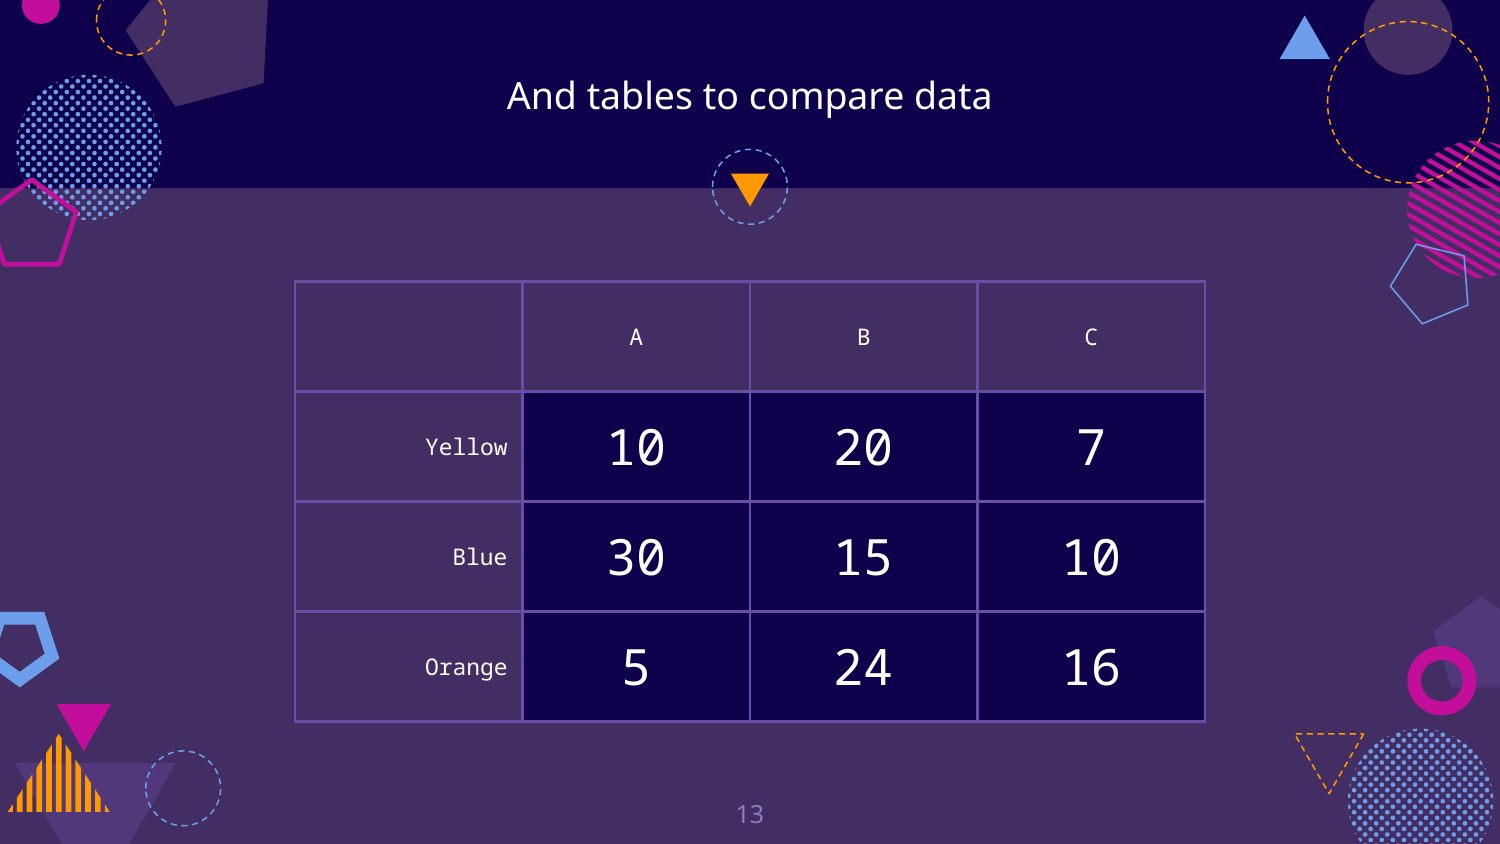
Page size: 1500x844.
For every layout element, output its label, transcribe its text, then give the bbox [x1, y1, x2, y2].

table_cell 10 [979, 503, 1204, 610]
slide_number ‹#› [705, 783, 795, 844]
table_header [296, 283, 521, 390]
table_cell Yellow [296, 393, 521, 500]
table_cell 15 [751, 503, 976, 610]
table_cell 24 [751, 613, 976, 720]
table_cell 7 [979, 393, 1204, 500]
table_cell 5 [524, 613, 749, 720]
table_header B [751, 283, 976, 390]
table_cell 10 [524, 393, 749, 500]
table_header C [979, 283, 1204, 390]
table_cell Blue [296, 503, 521, 610]
table_cell 20 [751, 393, 976, 500]
table_cell 30 [524, 503, 749, 610]
table_cell Orange [296, 613, 521, 720]
table_header A [524, 283, 749, 390]
title And tables to compare data [335, 0, 1165, 189]
table_cell 16 [979, 613, 1204, 720]
